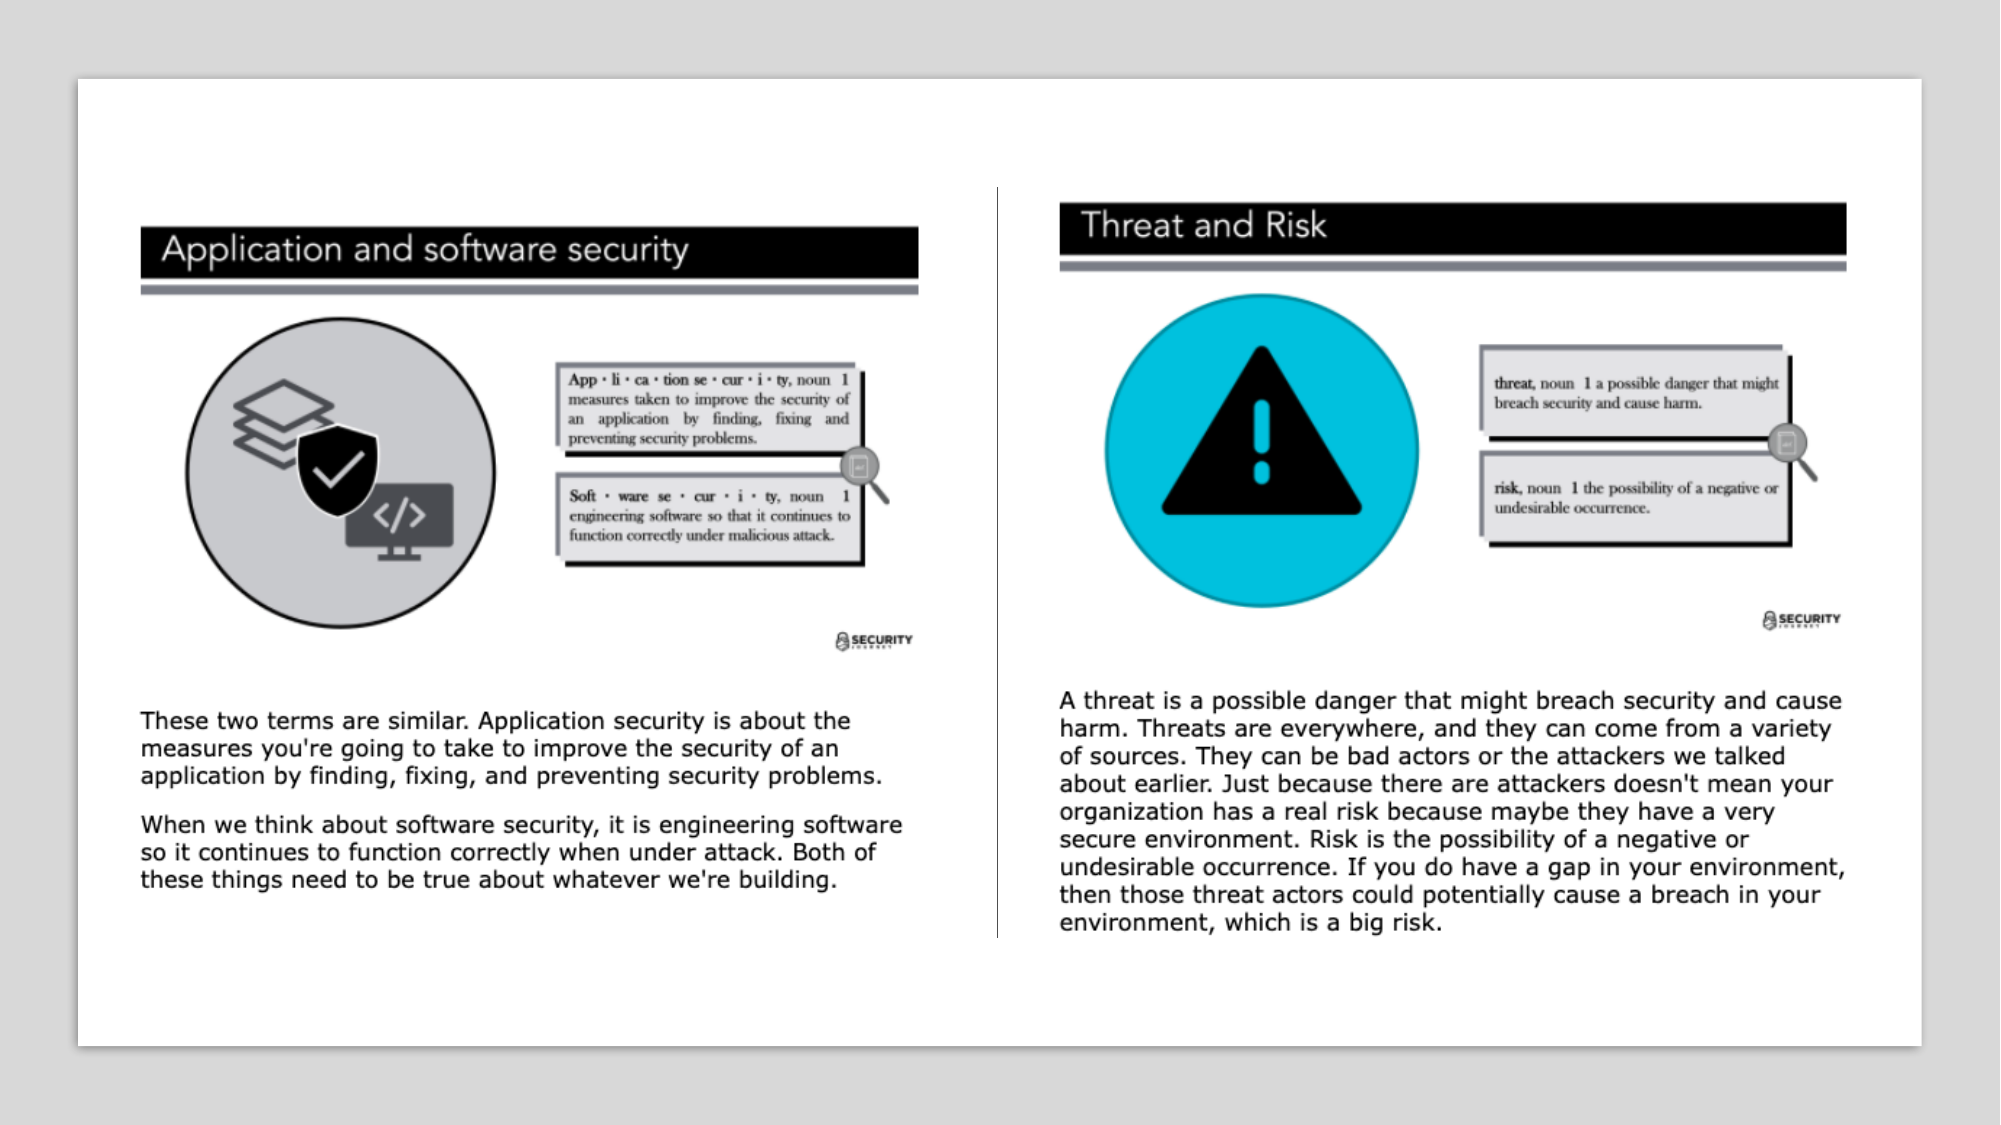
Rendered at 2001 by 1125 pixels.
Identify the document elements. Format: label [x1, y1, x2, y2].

picture [1025, 165, 1895, 960]
text_box [0, 0, 2000, 1125]
text_box [77, 78, 1923, 1047]
picture [105, 198, 975, 927]
